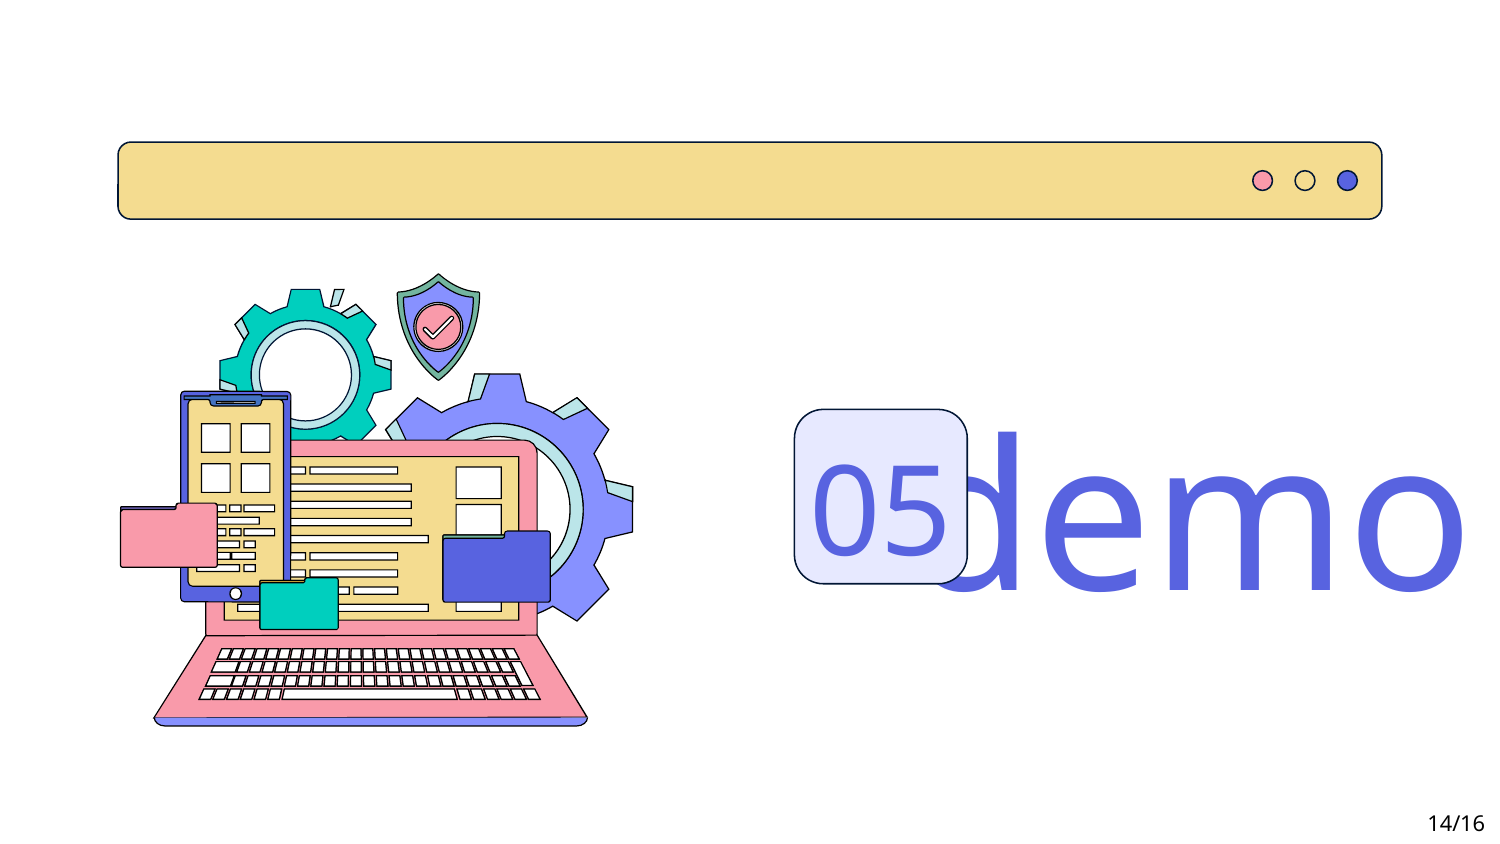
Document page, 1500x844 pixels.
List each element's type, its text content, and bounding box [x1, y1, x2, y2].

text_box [119, 273, 634, 727]
text_box 14/16 [1405, 802, 1500, 843]
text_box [1252, 170, 1358, 191]
title demo [863, 382, 1500, 592]
text_box 05 [803, 429, 959, 586]
text_box [794, 409, 968, 576]
text_box [117, 142, 1382, 220]
